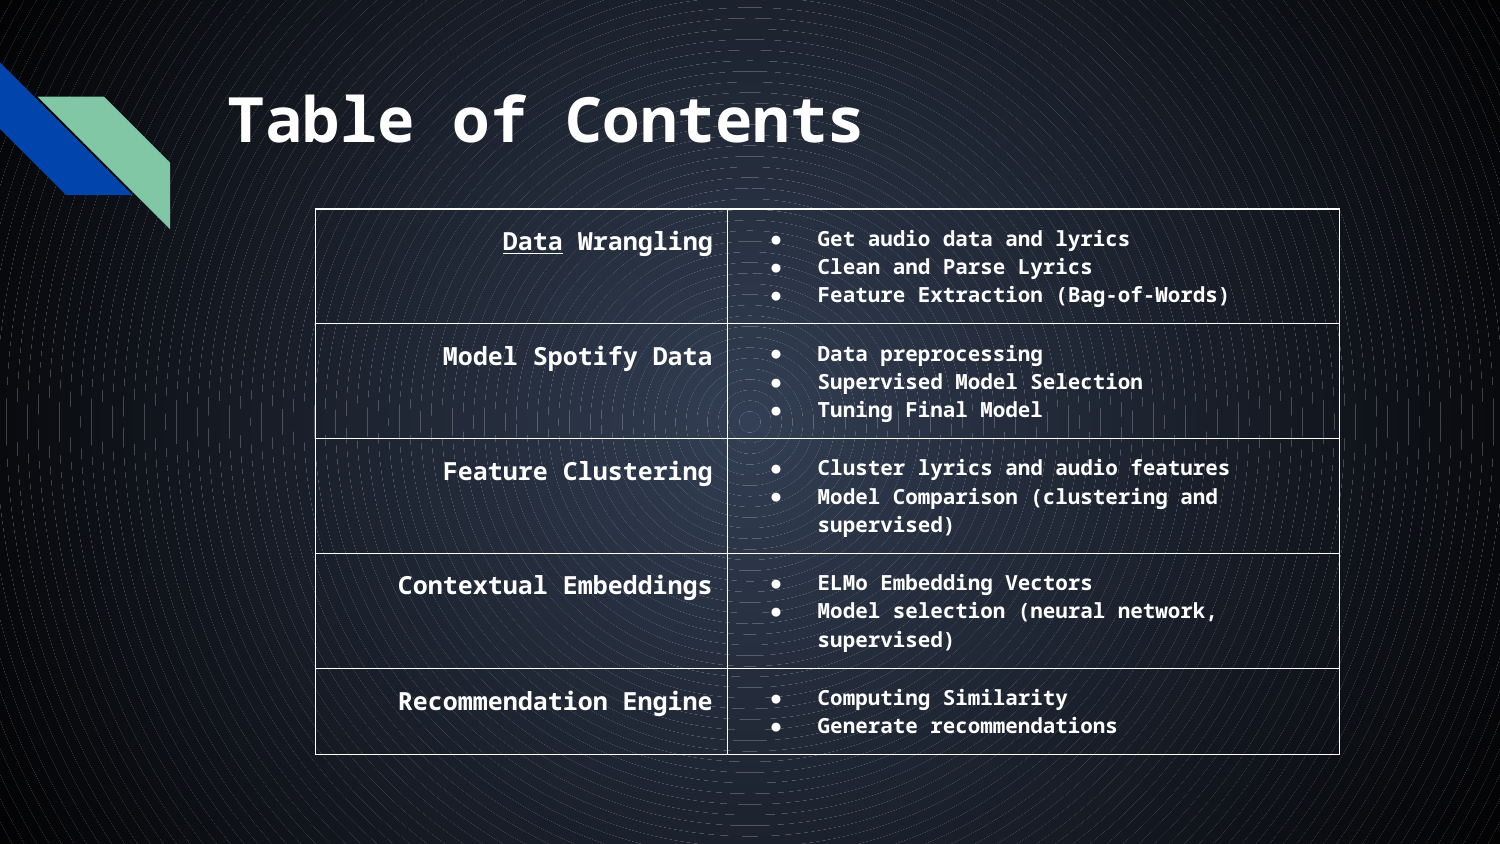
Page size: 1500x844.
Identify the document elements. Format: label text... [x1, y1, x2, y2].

table_cell Cluster lyrics and audio features Model Comparison (clustering and supervised) [728, 439, 1339, 553]
table_cell Data preprocessing Supervised Model Selection Tuning Final Model [728, 324, 1339, 438]
table_cell Recommendation Engine [316, 669, 727, 754]
table_cell Model Spotify Data [316, 324, 727, 438]
table_cell Computing Similarity Generate recommendations [728, 669, 1339, 754]
table_header Get audio data and lyrics Clean and Parse Lyrics Feature Extraction (Bag-of-Words) [728, 210, 1339, 323]
table_cell Contextual Embeddings [316, 554, 727, 668]
title Table of Contents [212, 64, 1368, 215]
table_cell Feature Clustering [316, 439, 727, 553]
table_cell ELMo Embedding Vectors Model selection (neural network, supervised) [728, 554, 1339, 668]
table_header Data Wrangling [316, 210, 727, 323]
